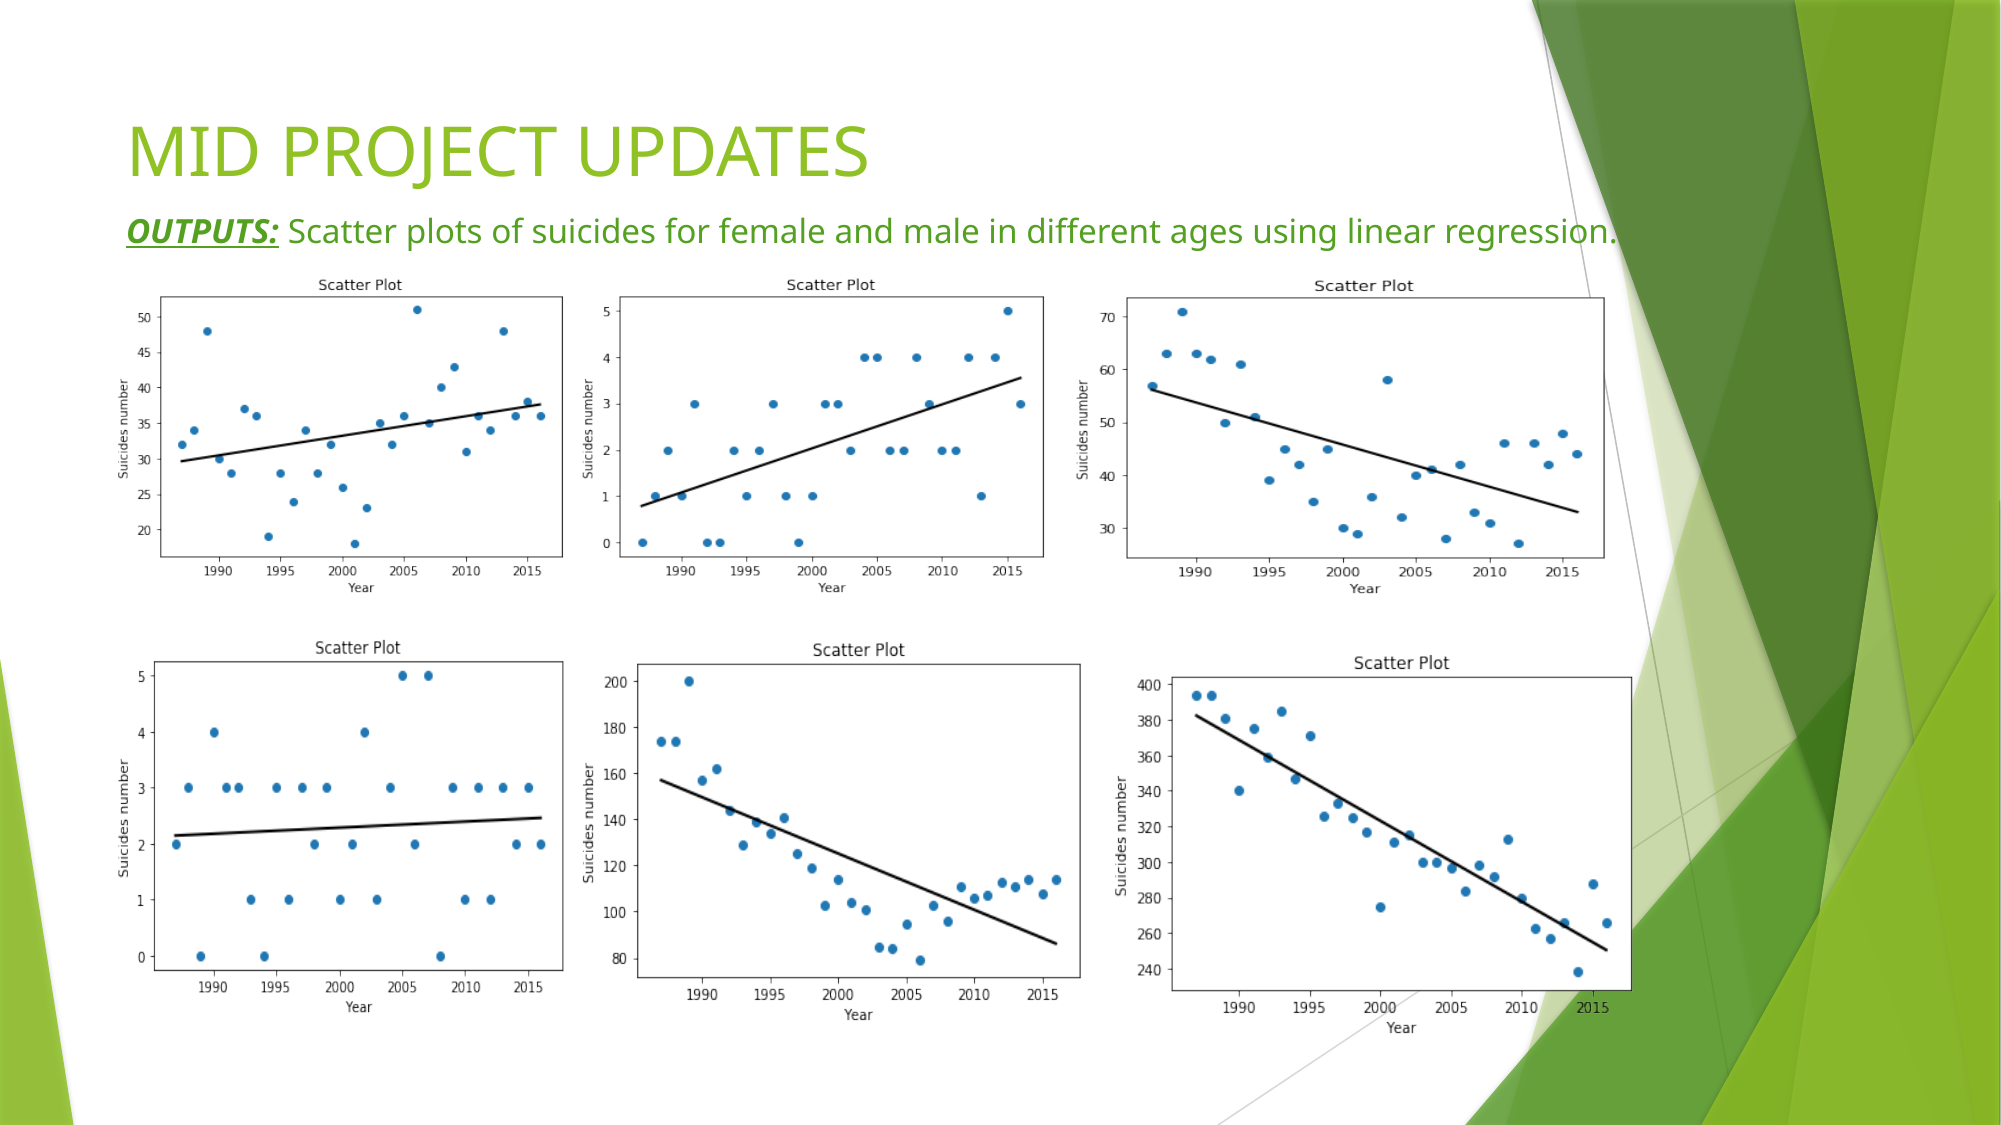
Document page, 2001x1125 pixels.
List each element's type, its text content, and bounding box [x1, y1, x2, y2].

picture [110, 270, 1057, 603]
picture [1067, 271, 1619, 604]
list OUTPUTS: Scatter plots of suicides for female and male in different ages using linear regression. [111, 202, 1866, 1059]
title MID PROJECT UPDATES [111, 99, 892, 202]
picture [1107, 645, 1645, 1046]
picture [110, 629, 1093, 1033]
